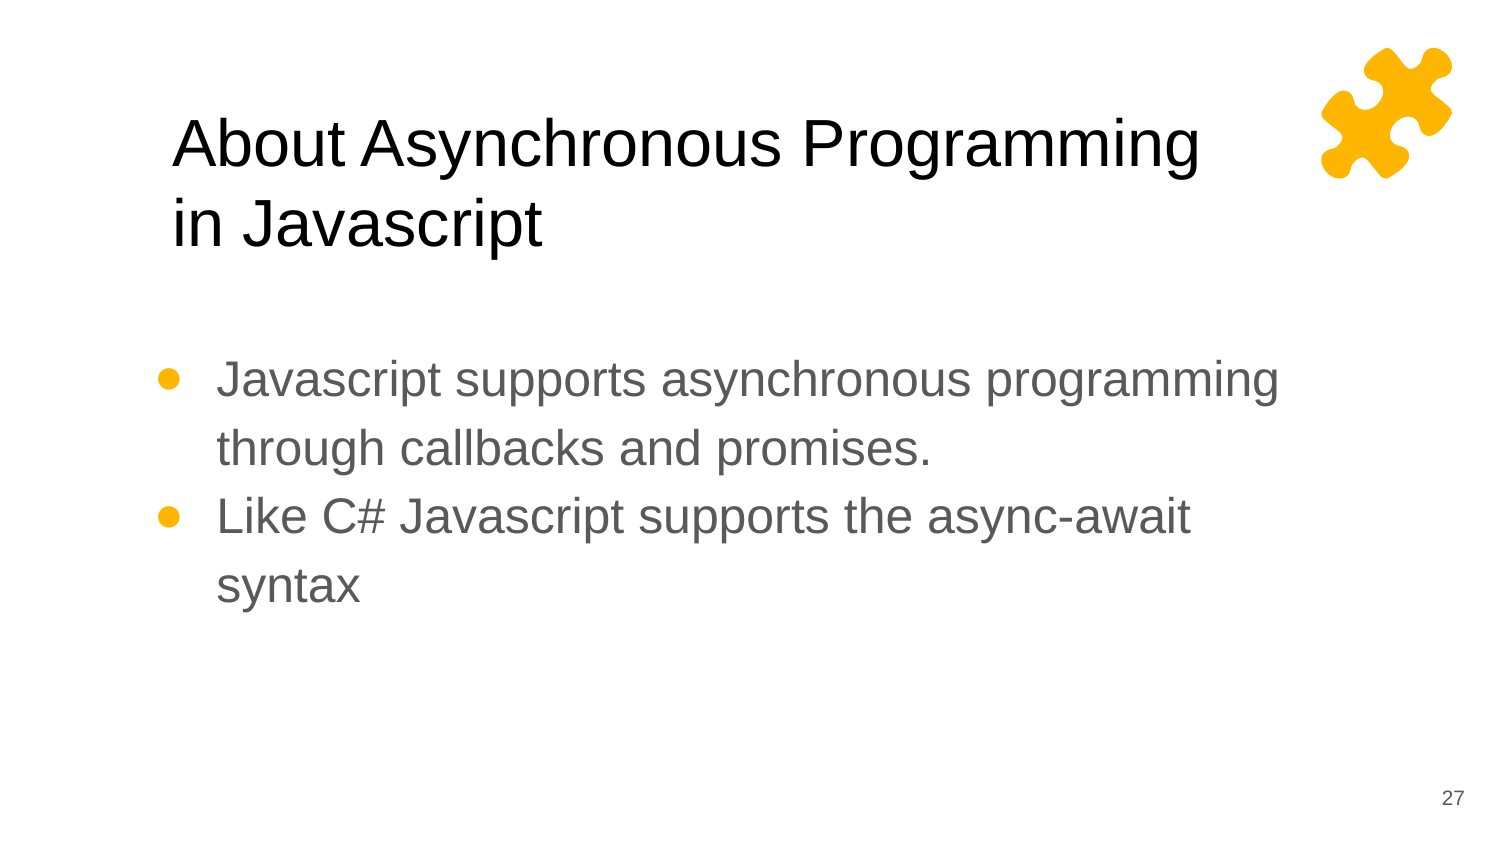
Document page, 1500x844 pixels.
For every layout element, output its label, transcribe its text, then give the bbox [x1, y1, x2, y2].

title About Asynchronous Programming in Javascript [157, 84, 1284, 226]
slide_number 27 [1389, 764, 1480, 830]
text_box [1321, 47, 1452, 179]
list Javascript supports asynchronous programming through callbacks and promises. Like C# Javascript supports the async-await syntax [126, 322, 1349, 819]
